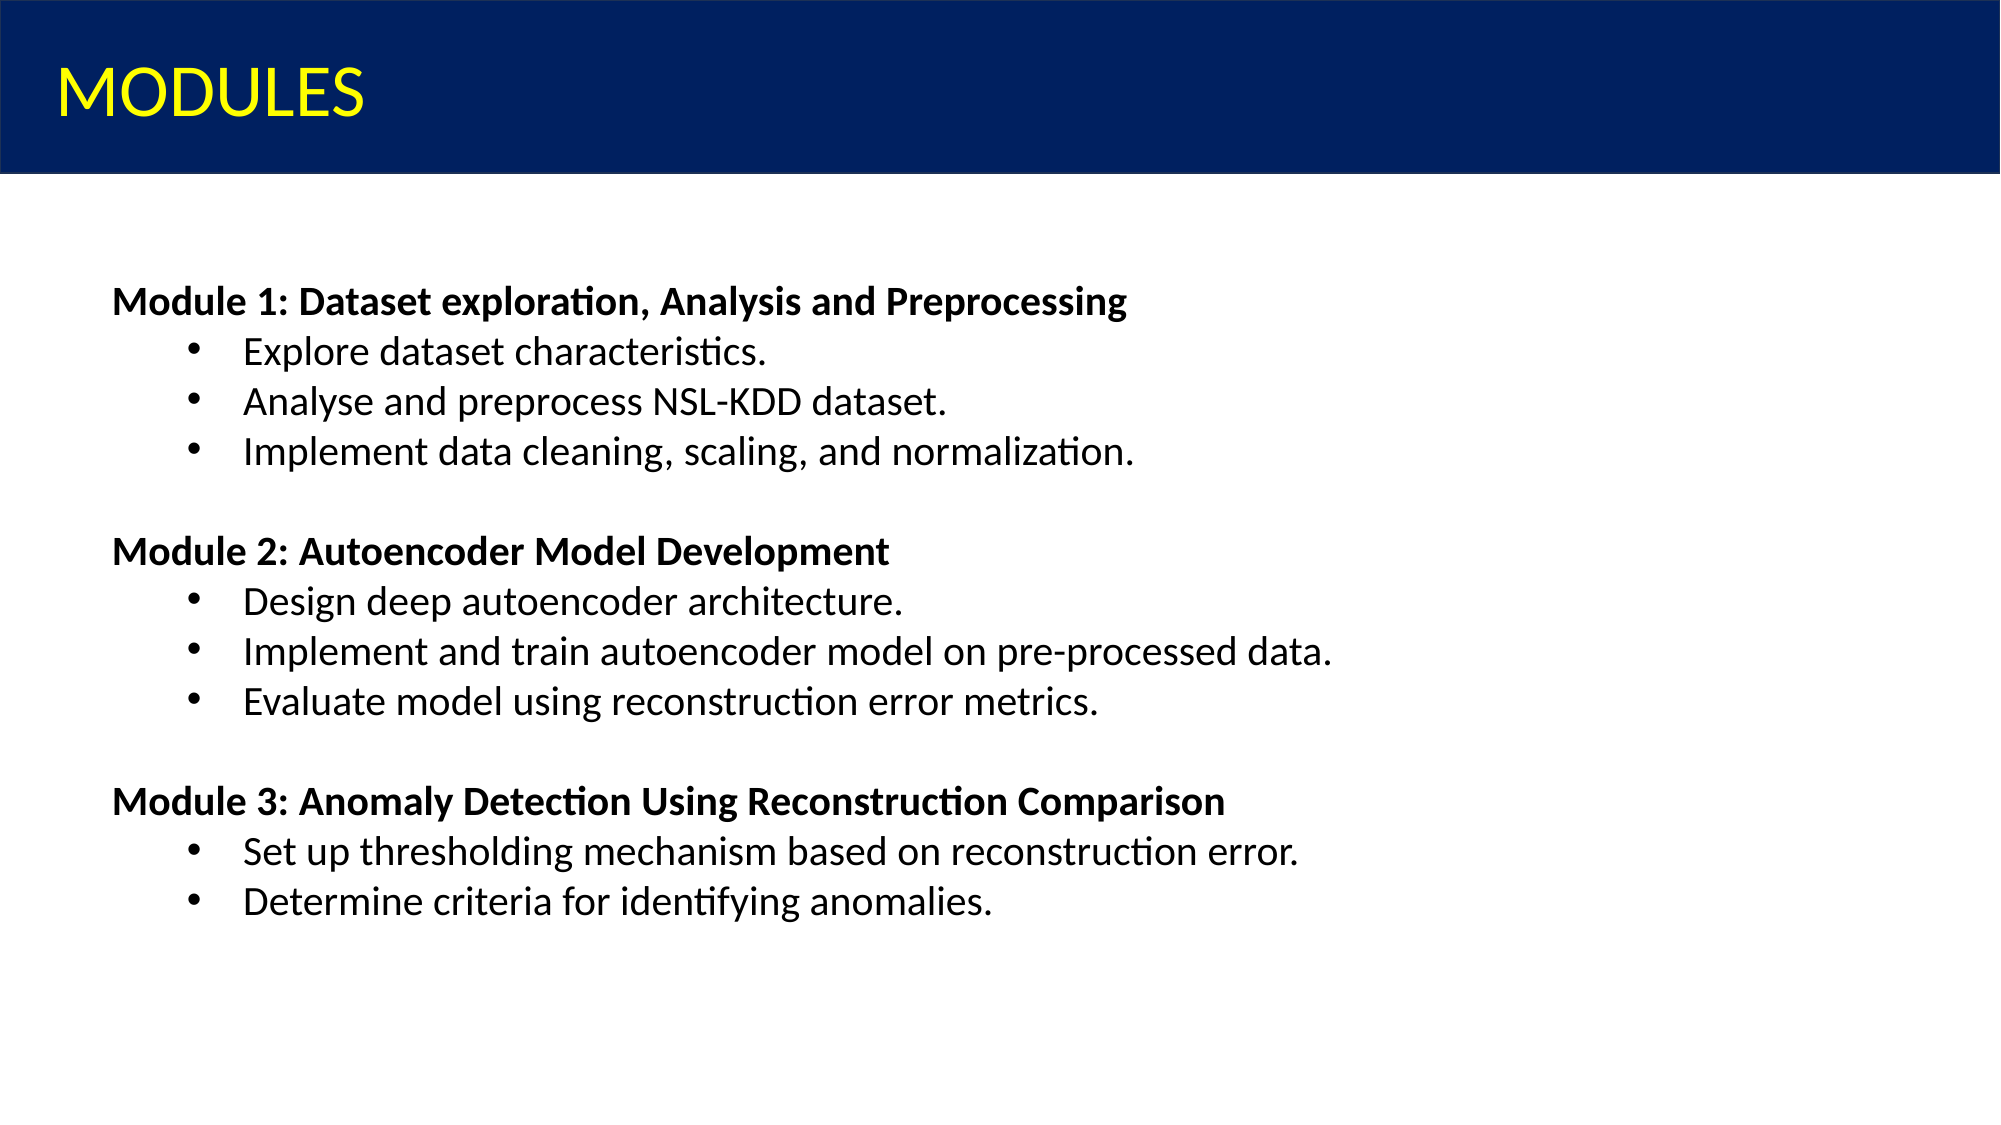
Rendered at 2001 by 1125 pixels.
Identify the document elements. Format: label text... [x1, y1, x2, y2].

text_box Module 1: Dataset exploration, Analysis and Preprocessing Explore dataset characteristics. Analyse and preprocess NSL-KDD dataset. Implement data cleaning, scaling, and normalization. Module 2: Autoencoder Model Development Design deep autoencoder architecture. Implement and train autoencoder model on pre-processed data. Evaluate model using reconstruction error metrics. Module 3: Anomaly Detection Using Reconstruction Comparison Set up thresholding mechanism based on reconstruction error. Determine criteria for identifying anomalies. [97, 266, 1880, 982]
text_box [0, 0, 2000, 174]
text_box MODULES [41, 33, 1064, 139]
